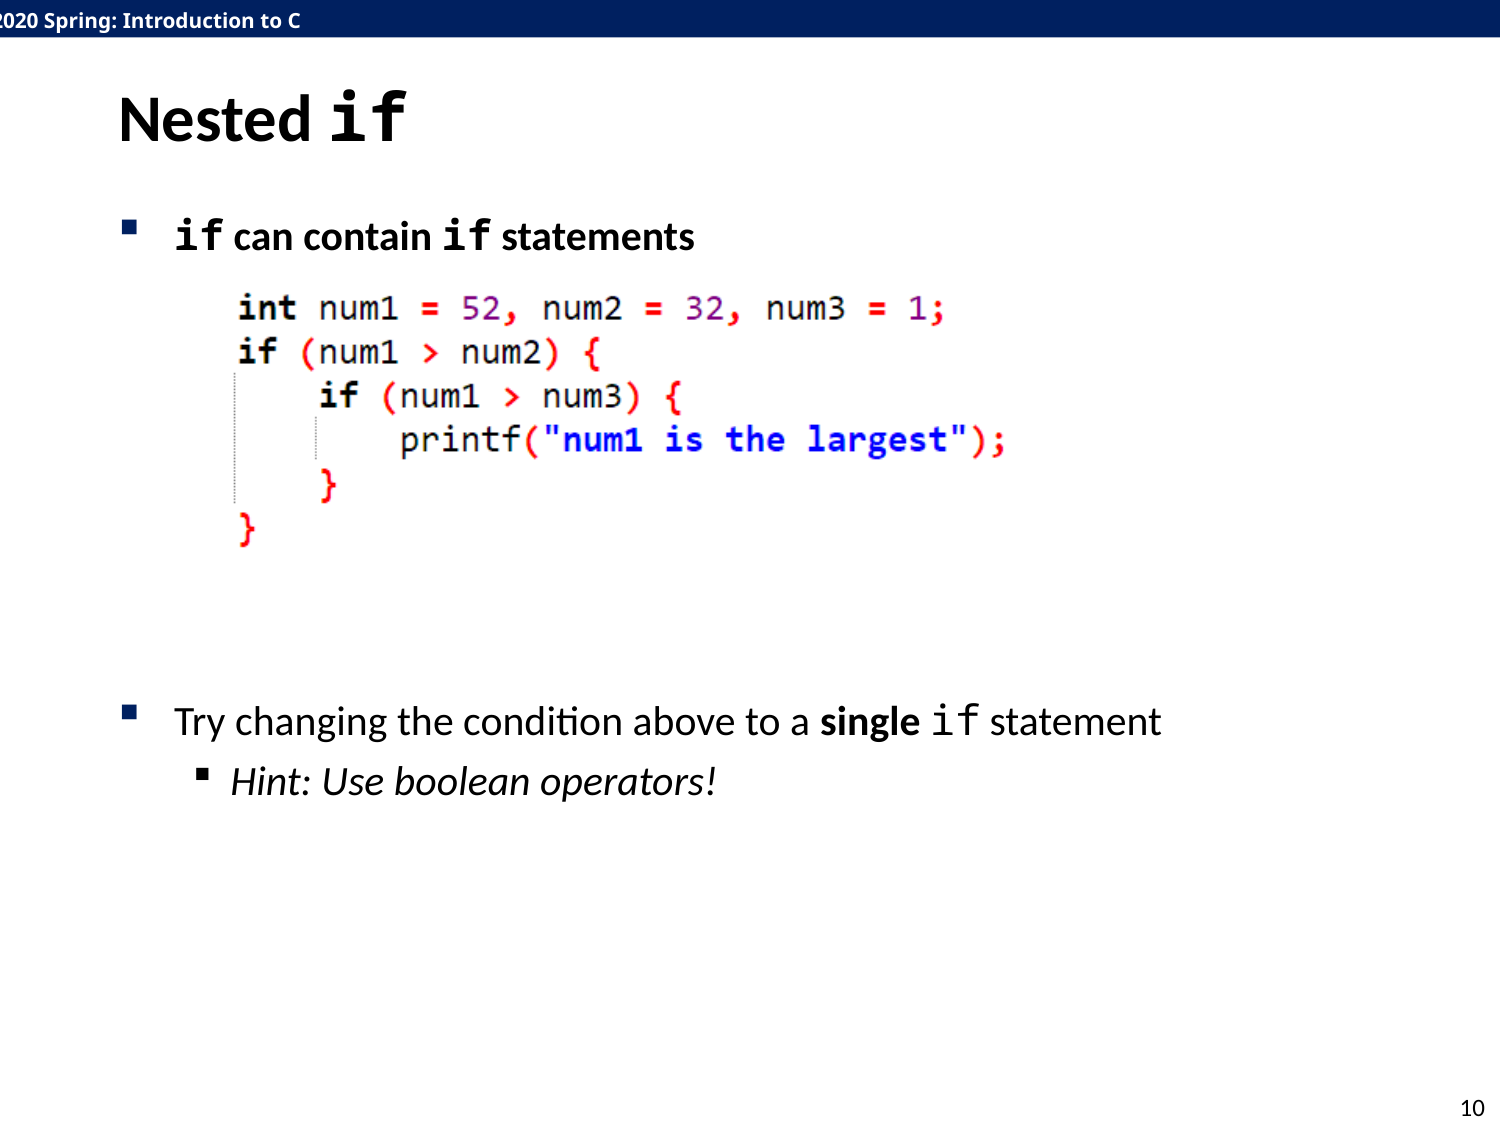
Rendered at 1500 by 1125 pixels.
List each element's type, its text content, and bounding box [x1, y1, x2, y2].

list if can contain if statements Try changing the condition above to a single if statement Hint: Use boolean operators! [103, 191, 1397, 1066]
picture [220, 276, 1033, 563]
slide_number 10 [1405, 1087, 1500, 1125]
title Nested if [103, 59, 1397, 170]
